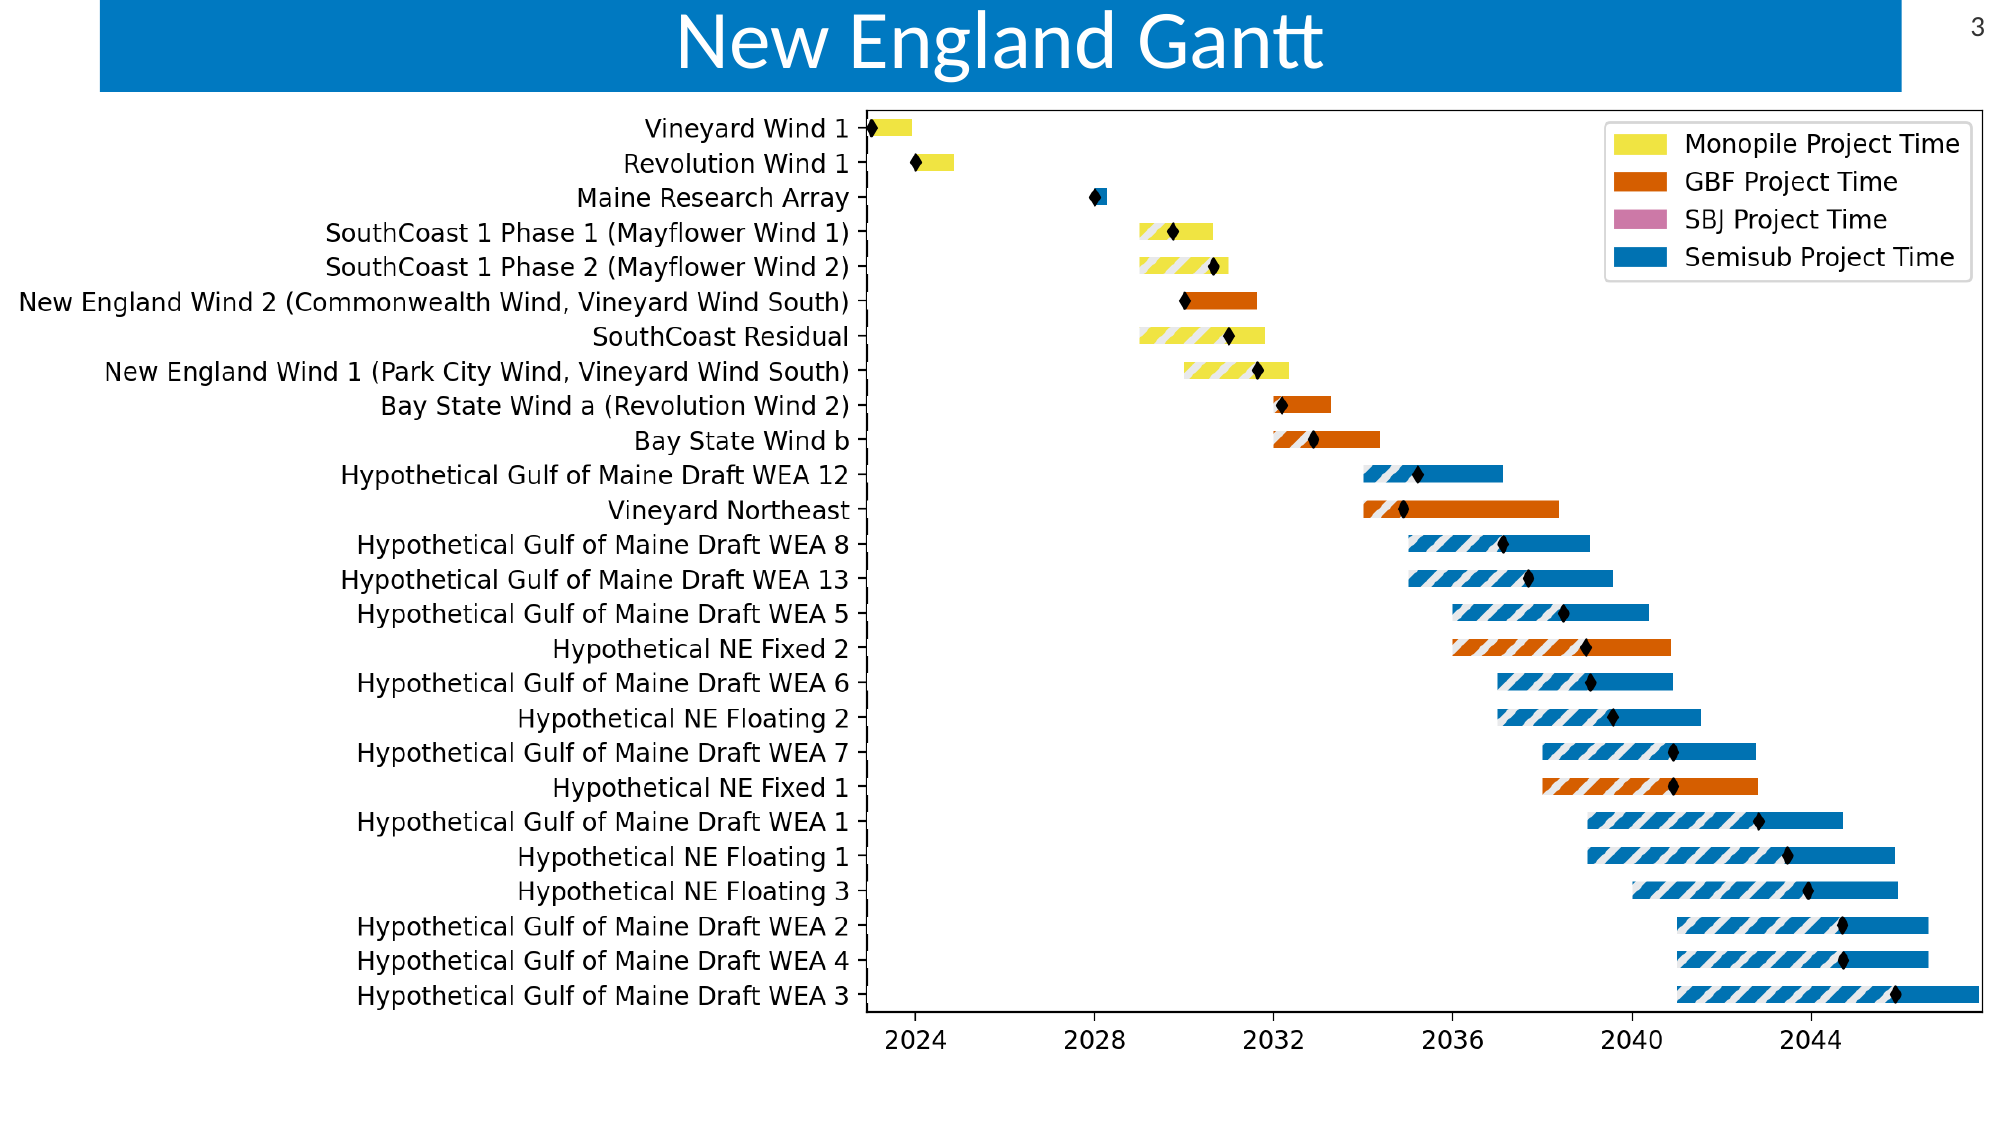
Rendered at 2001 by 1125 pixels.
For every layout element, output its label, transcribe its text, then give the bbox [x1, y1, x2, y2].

title New England Gantt [99, 0, 1902, 90]
picture [0, 92, 2000, 1072]
